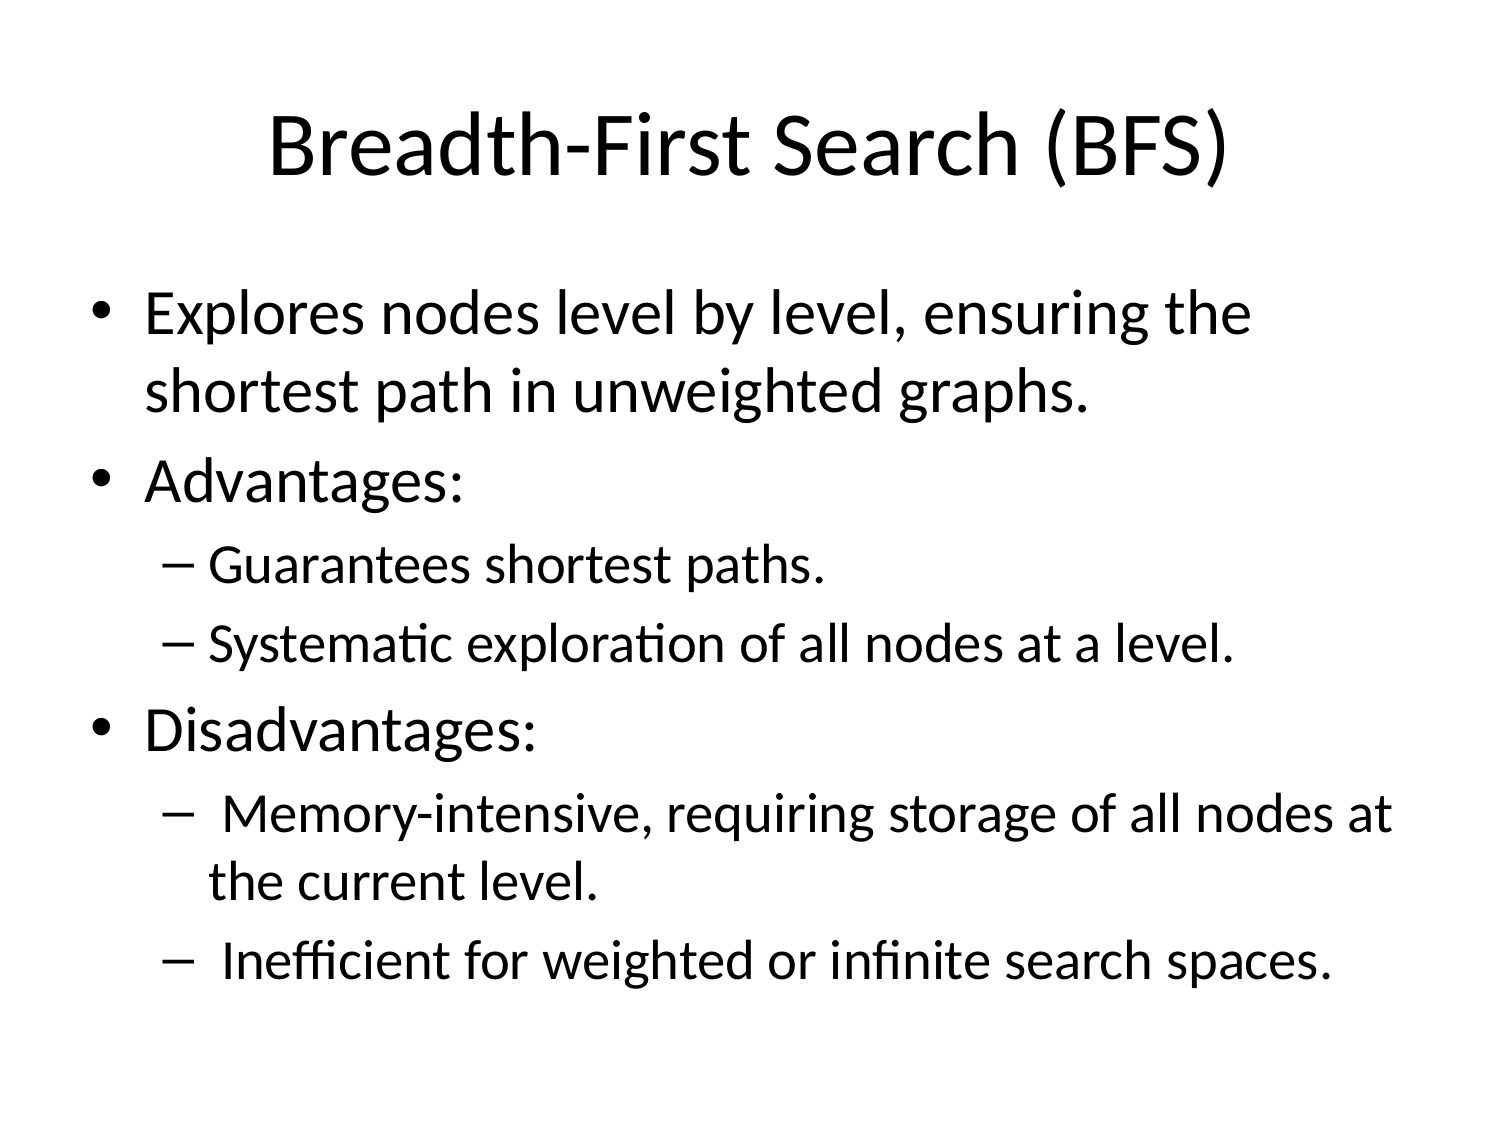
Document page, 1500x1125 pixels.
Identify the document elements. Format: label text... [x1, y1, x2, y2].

title Breadth-First Search (BFS) [75, 45, 1425, 233]
list Explores nodes level by level, ensuring the shortest path in unweighted graphs. Advantages: Guarantees shortest paths. Systematic exploration of all nodes at a level. Disadvantages: Memory-intensive, requiring storage of all nodes at the current level. Inefficient for weighted or infinite search spaces. [75, 262, 1425, 1005]
